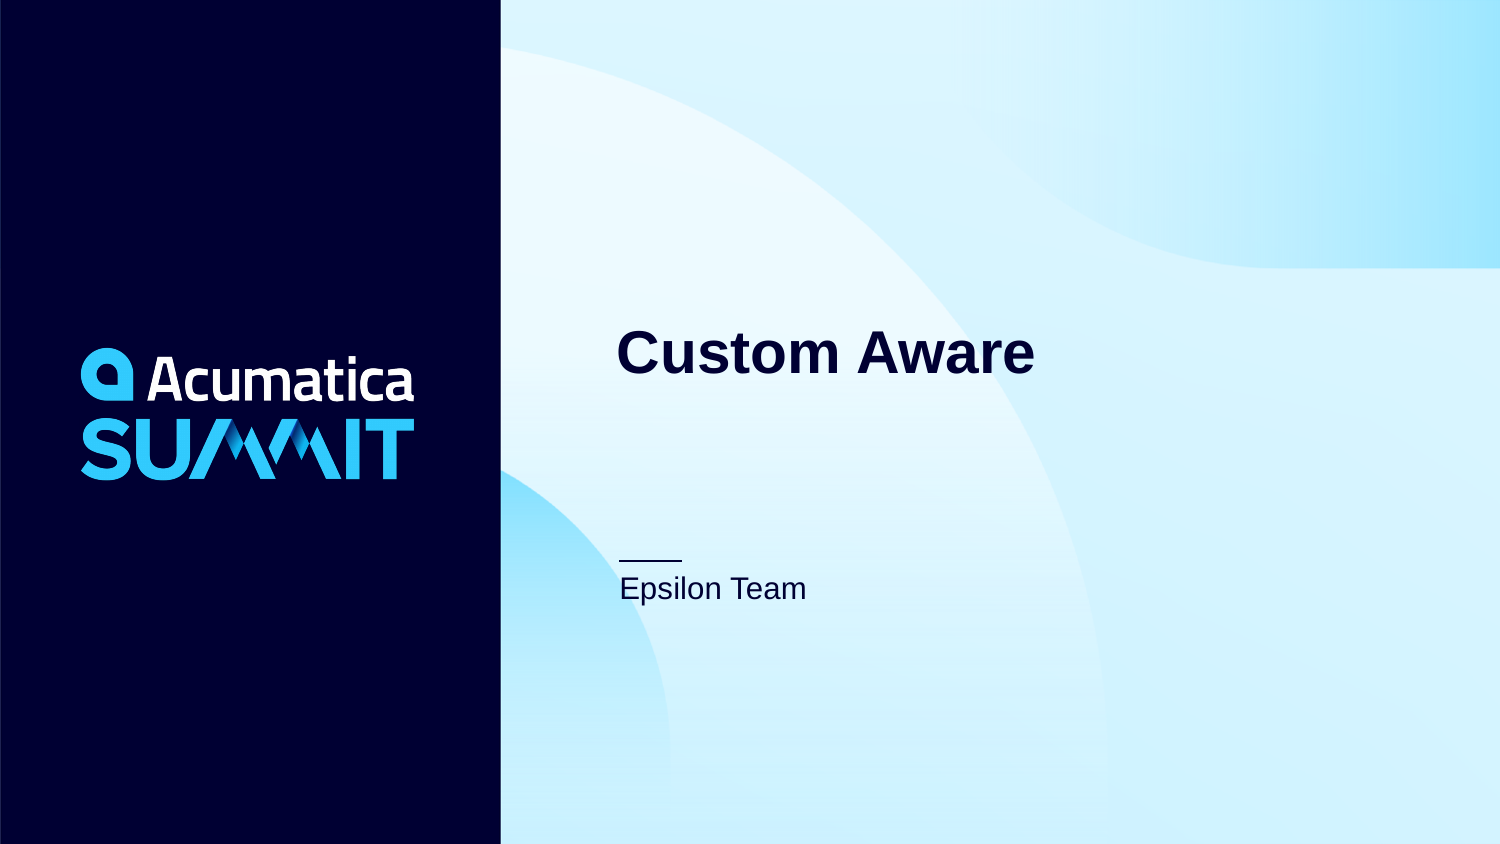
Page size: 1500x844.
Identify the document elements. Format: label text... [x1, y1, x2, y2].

picture [0, 0, 1500, 844]
list Epsilon Team [619, 567, 1352, 633]
title Custom Aware [616, 261, 1352, 438]
